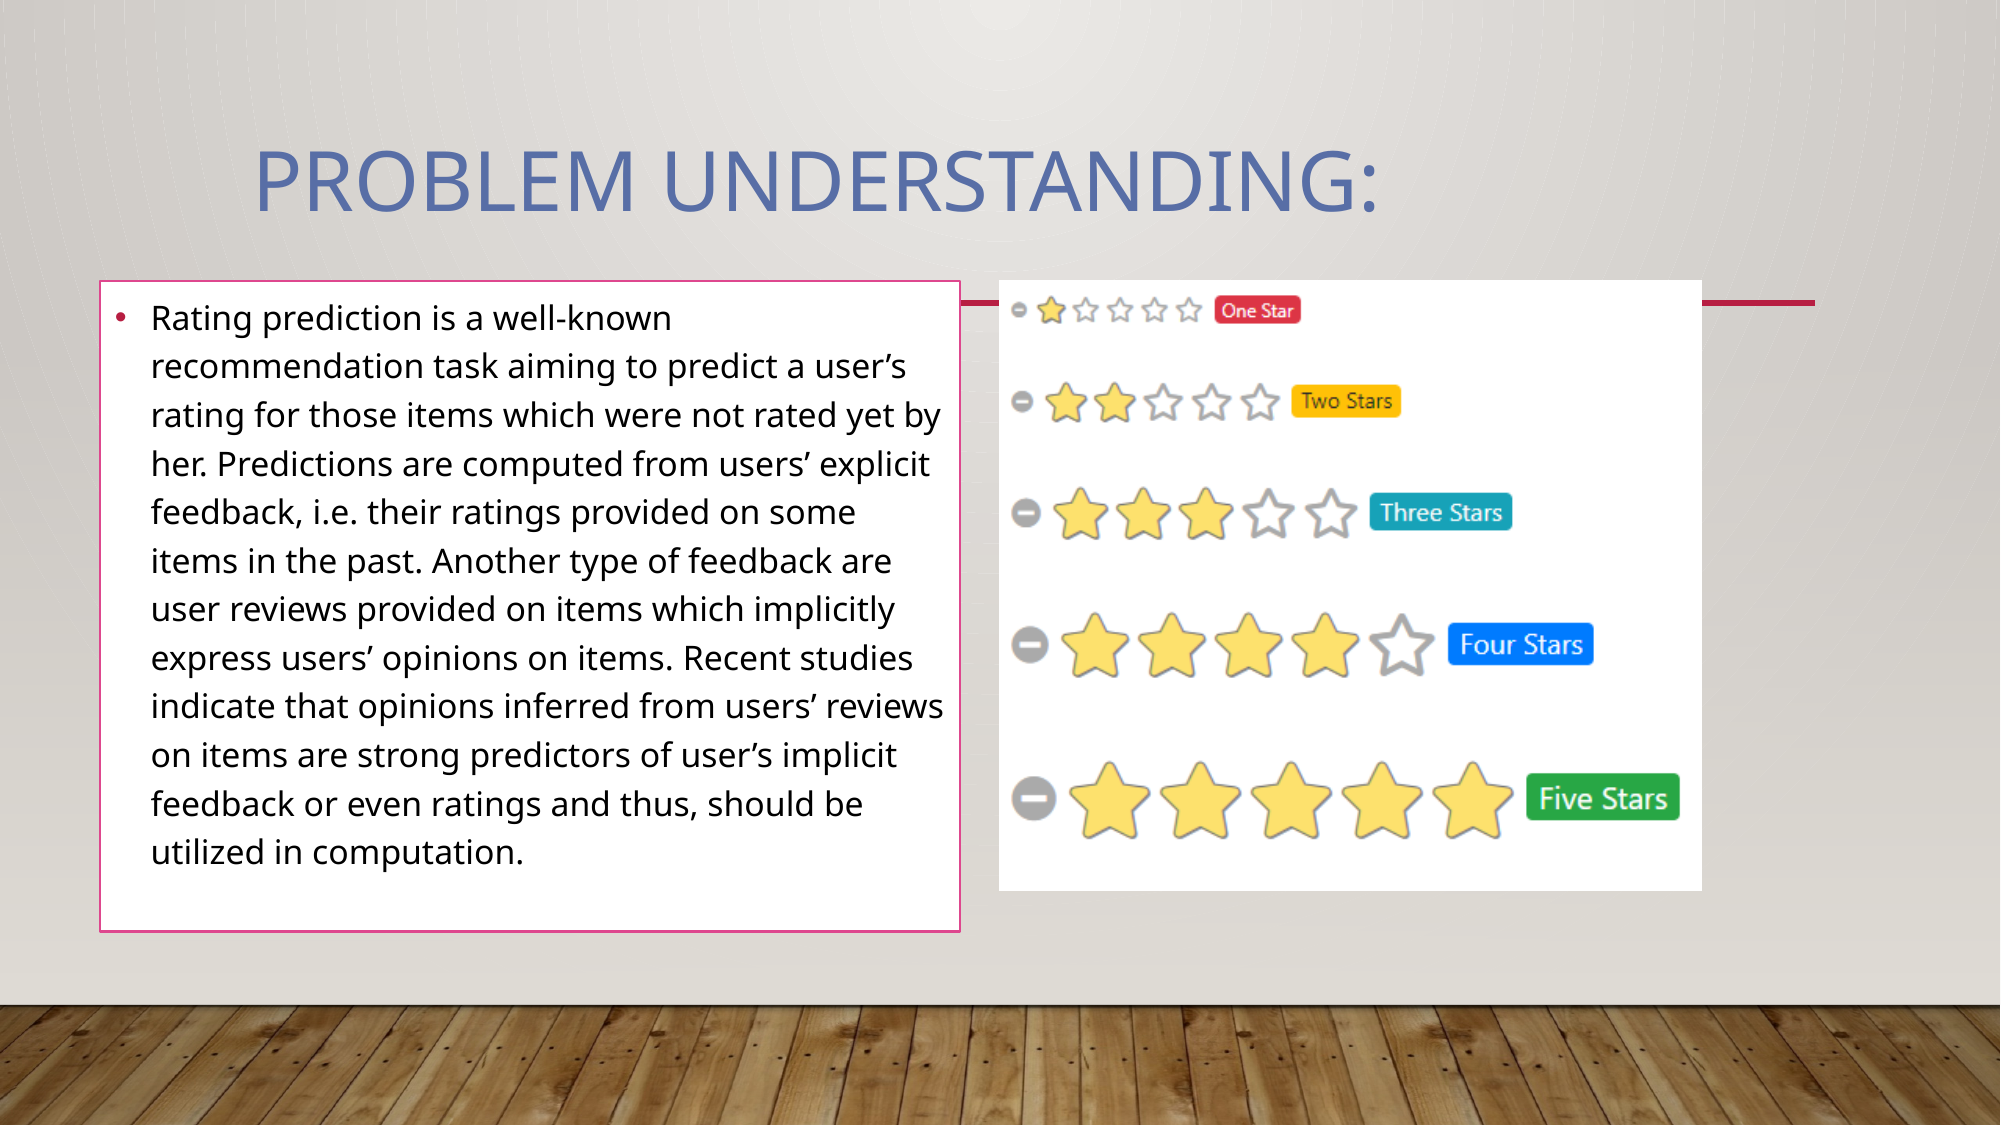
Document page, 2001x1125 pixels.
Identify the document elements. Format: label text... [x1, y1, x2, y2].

picture [0, 1005, 2000, 1125]
title Problem Understanding: [237, 131, 1814, 306]
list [999, 280, 1702, 891]
list Rating prediction is a well-known recommendation task aiming to predict a user’s rating for those items which were not rated yet by her. Predictions are computed from users’ explicit feedback, i.e. their ratings provided on some items in the past. Another type of feedback are user reviews provided on items which implicitly express users’ opinions on items. Recent studies indicate that opinions inferred from users’ reviews on items are strong predictors of user’s implicit feedback or even ratings and thus, should be utilized in computation. [99, 280, 961, 933]
